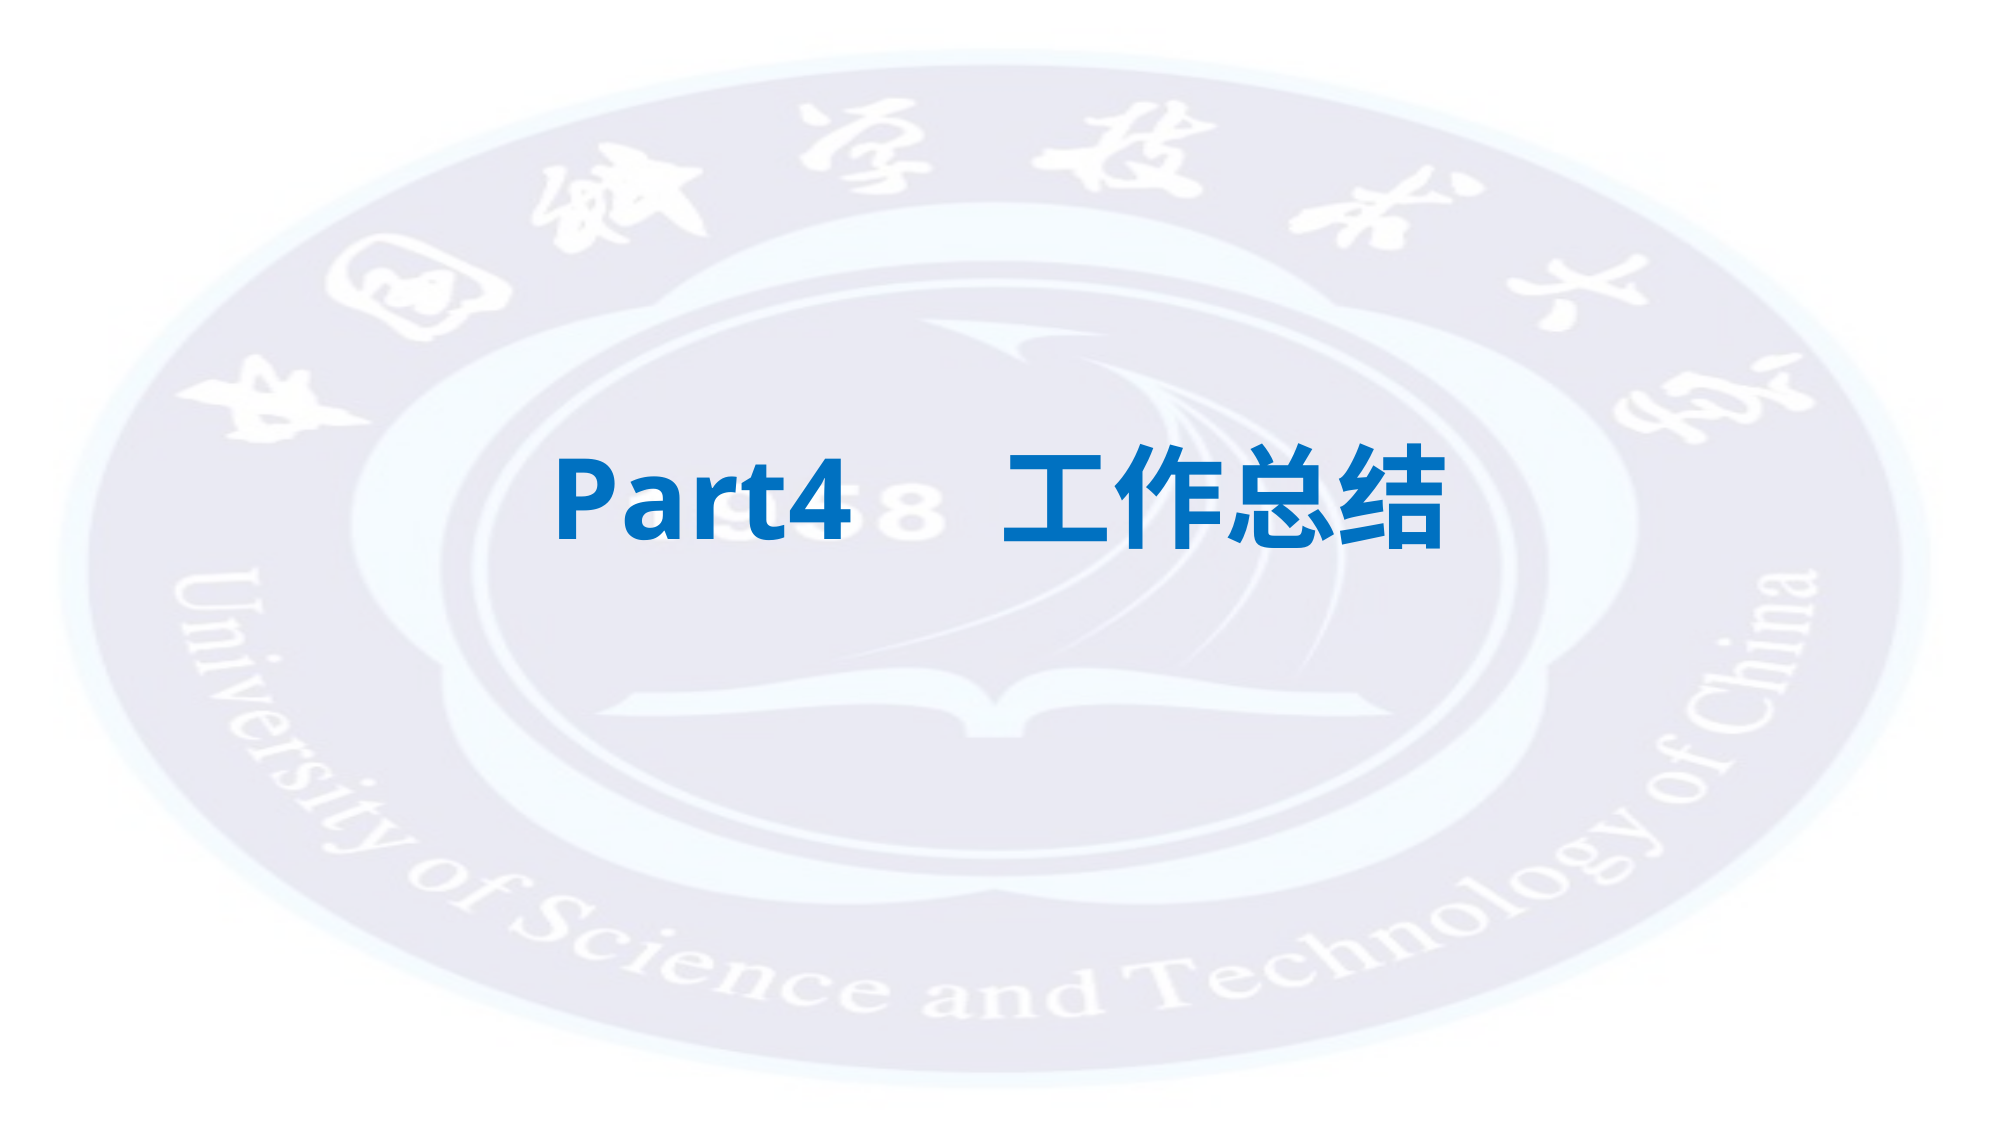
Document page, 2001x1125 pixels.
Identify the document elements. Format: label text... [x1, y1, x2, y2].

text_box Part4 工作总结 [134, 419, 1865, 570]
